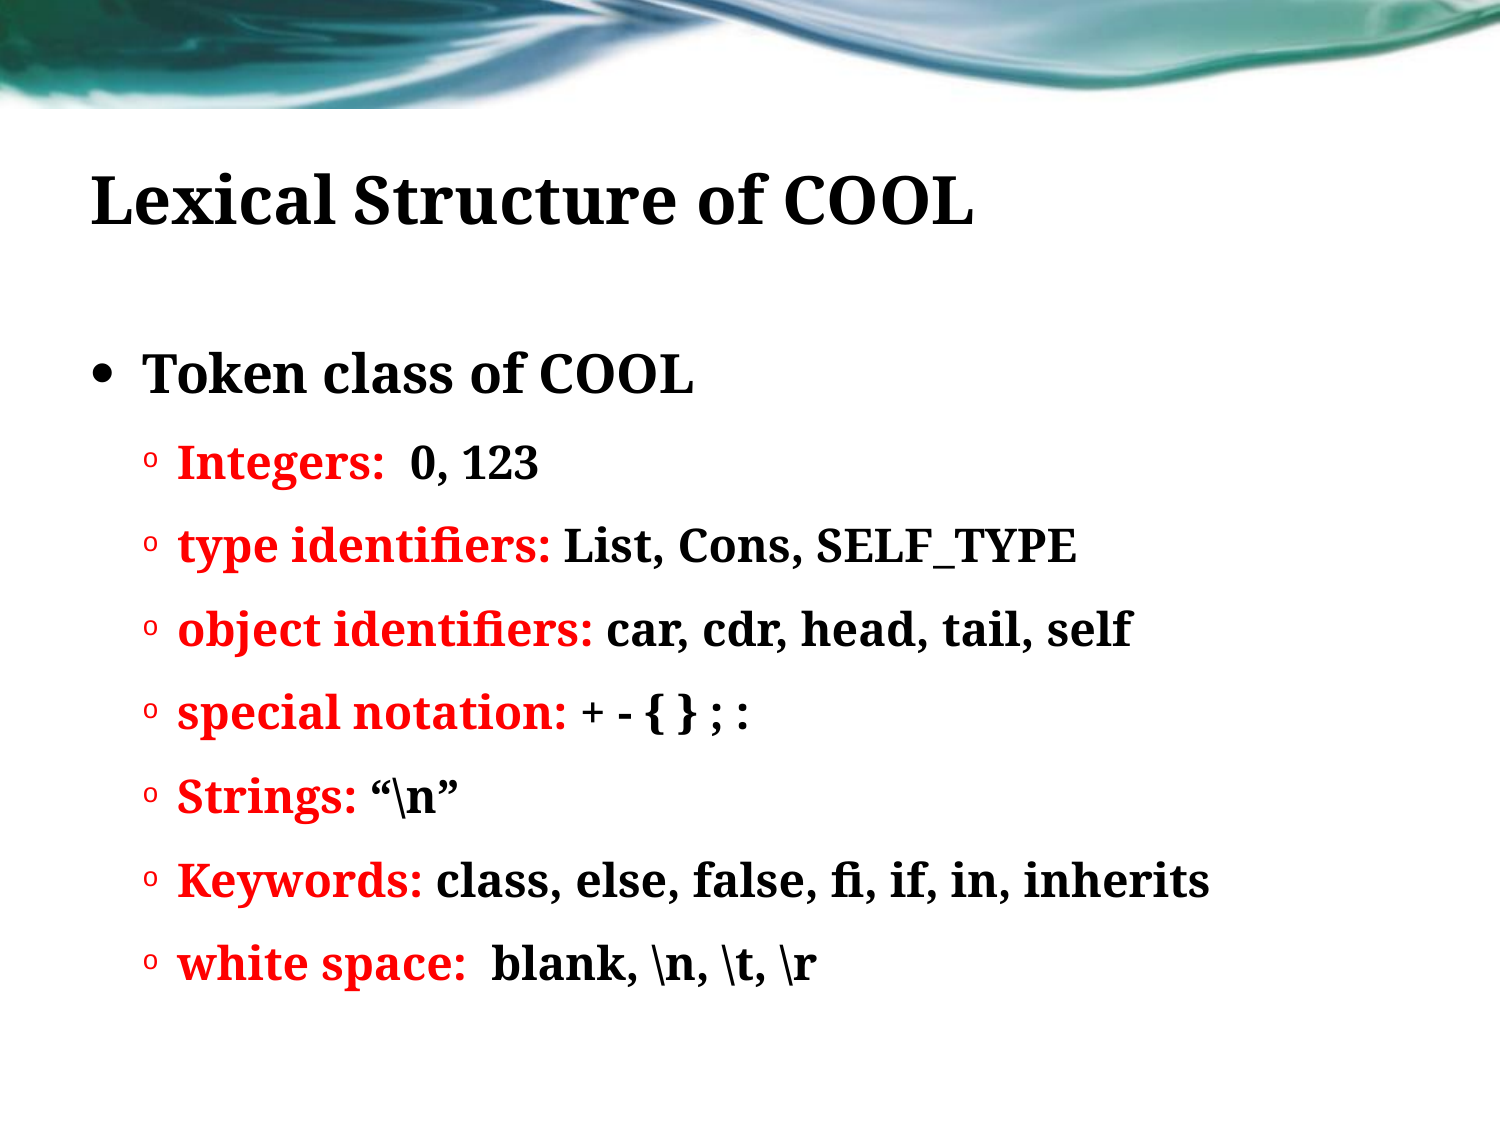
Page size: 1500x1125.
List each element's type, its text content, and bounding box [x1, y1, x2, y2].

list Token class of COOL Integers: 0, 123 type identifiers: List, Cons, SELF_TYPE object identifiers: car, cdr, head, tail, self special notation: + - { } ; : Strings: “\n” Keywords: class, else, false, fi, if, in, inherits white space: blank, \n, \t, \r [75, 299, 1425, 1005]
title Lexical Structure of COOL [75, 149, 1425, 299]
picture [0, 0, 1500, 109]
